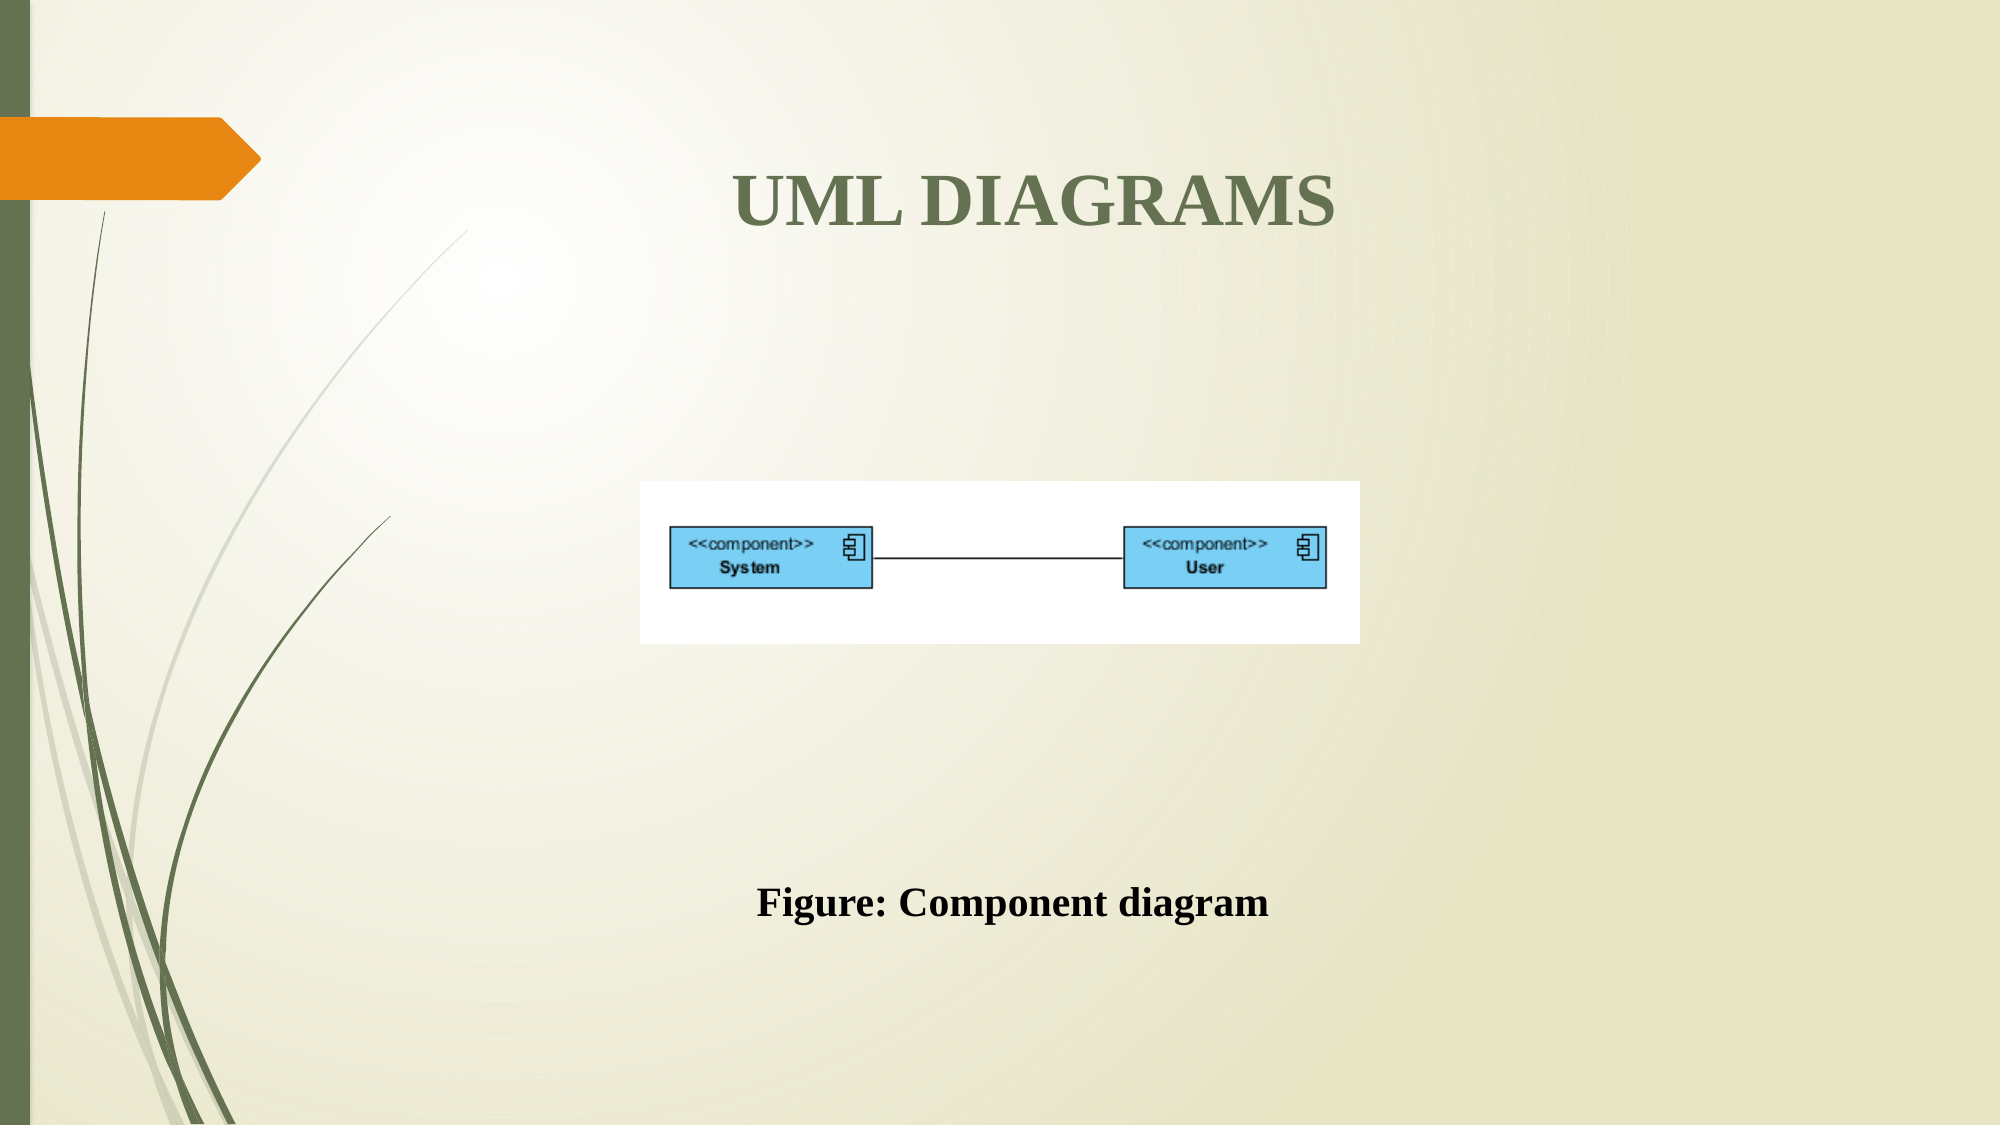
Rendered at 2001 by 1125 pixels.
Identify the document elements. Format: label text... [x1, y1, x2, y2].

picture [640, 480, 1360, 644]
text_box Figure: Component diagram [712, 867, 1315, 933]
text_box UML DIAGRAMS [254, 80, 1665, 233]
